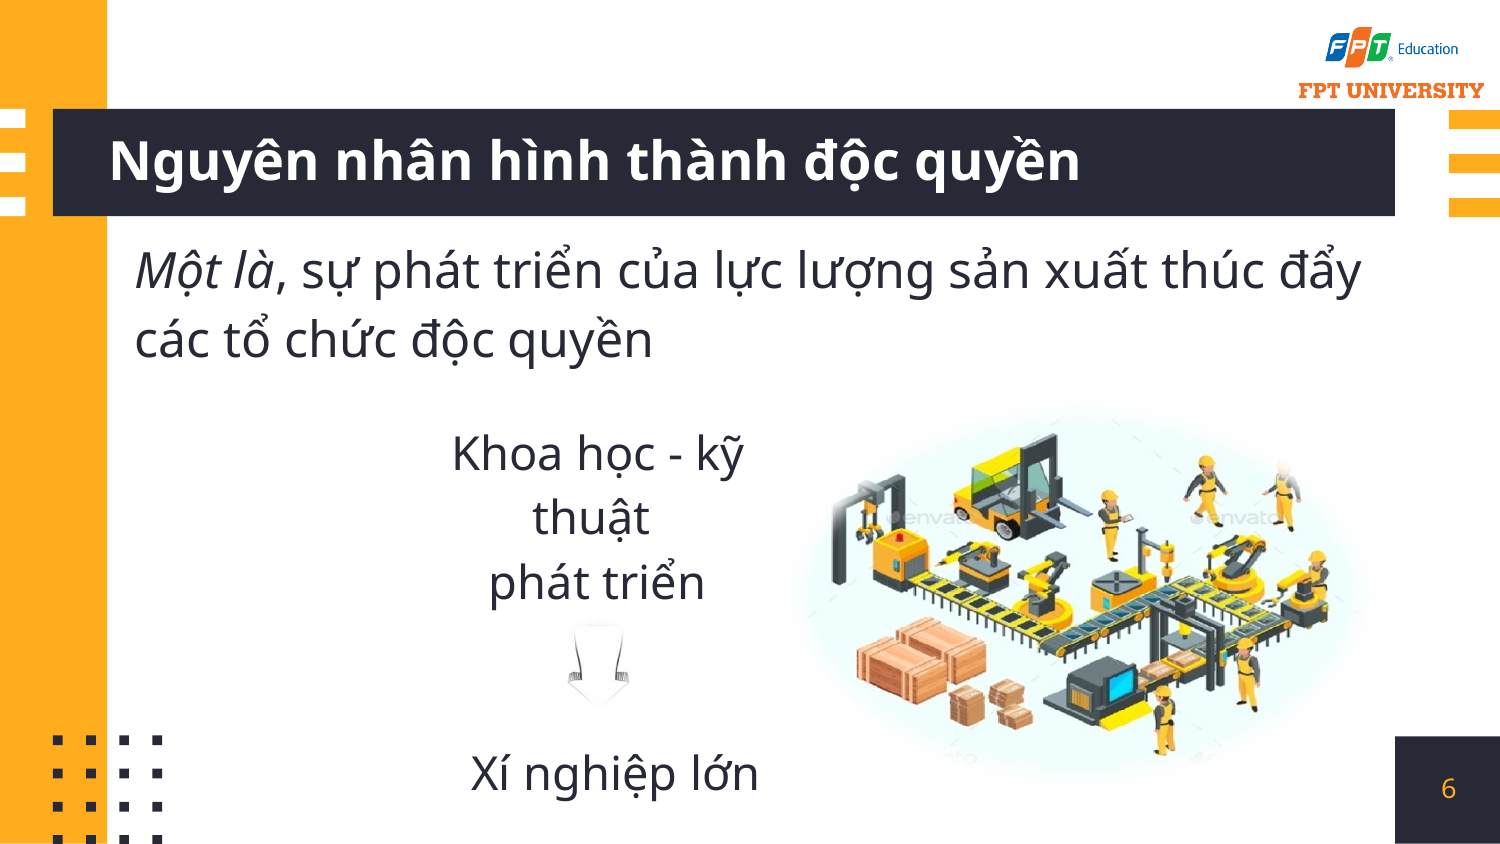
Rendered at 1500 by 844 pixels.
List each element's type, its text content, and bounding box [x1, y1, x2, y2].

picture [781, 397, 1379, 791]
picture [540, 613, 656, 715]
slide_number 6 [1395, 736, 1500, 844]
picture [1291, 12, 1492, 113]
text_box Xí nghiệp lớn [460, 723, 776, 791]
title Nguyên nhân hình thành độc quyền [108, 108, 1396, 217]
text_box Khoa học - kỹ thuật phát triển [431, 403, 765, 645]
list Một là, sự phát triển của lực lượng sản xuất thúc đẩy các tổ chức độc quyền [121, 229, 1432, 404]
